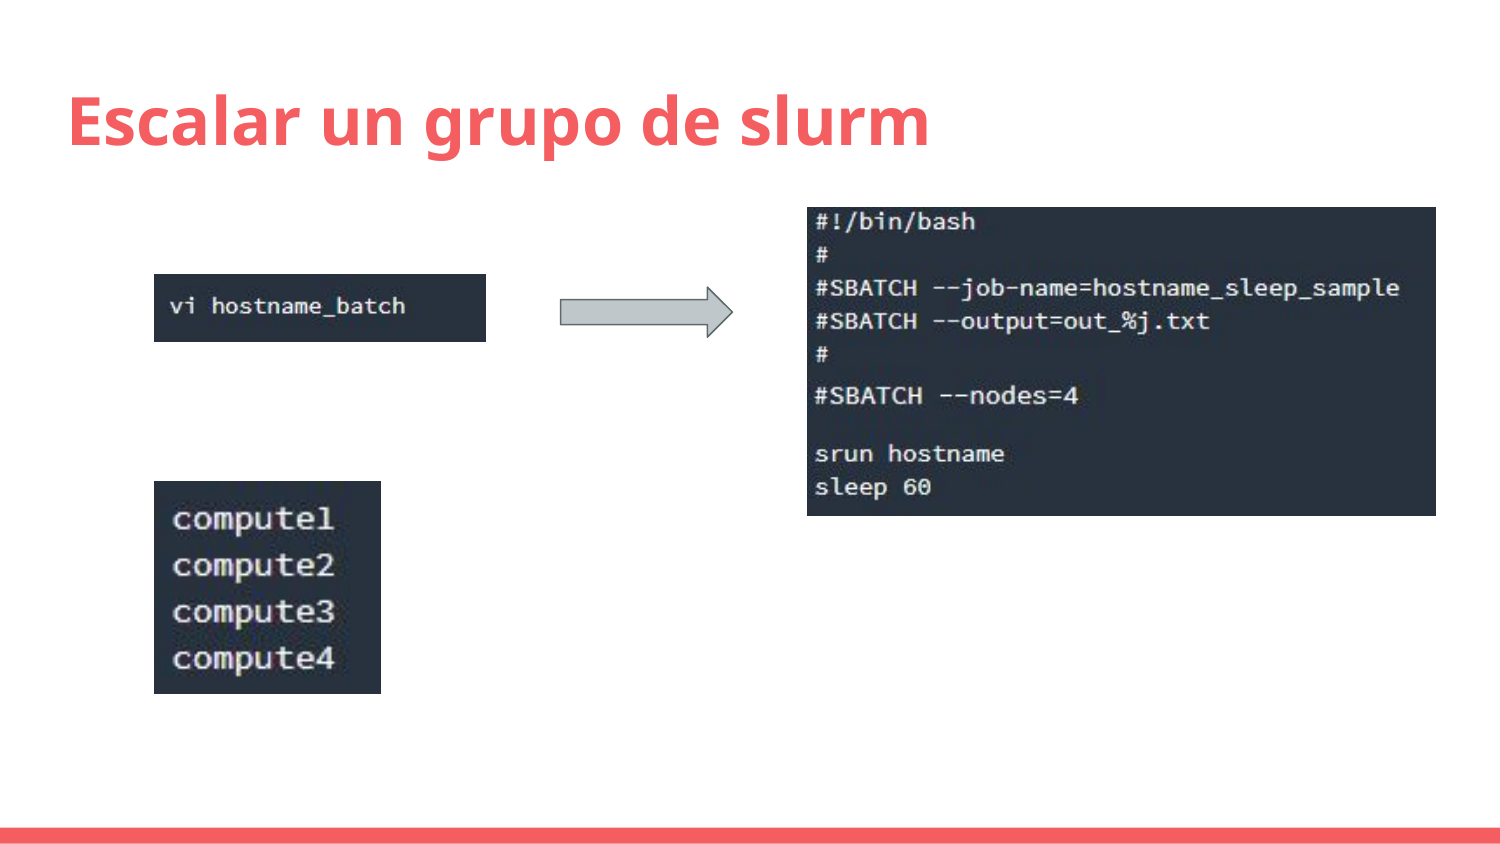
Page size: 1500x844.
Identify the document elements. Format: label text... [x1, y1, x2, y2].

title Escalar un grupo de slurm [51, 64, 1449, 167]
text_box [560, 287, 733, 338]
picture [806, 207, 1436, 516]
picture [154, 273, 487, 343]
picture [154, 481, 382, 694]
